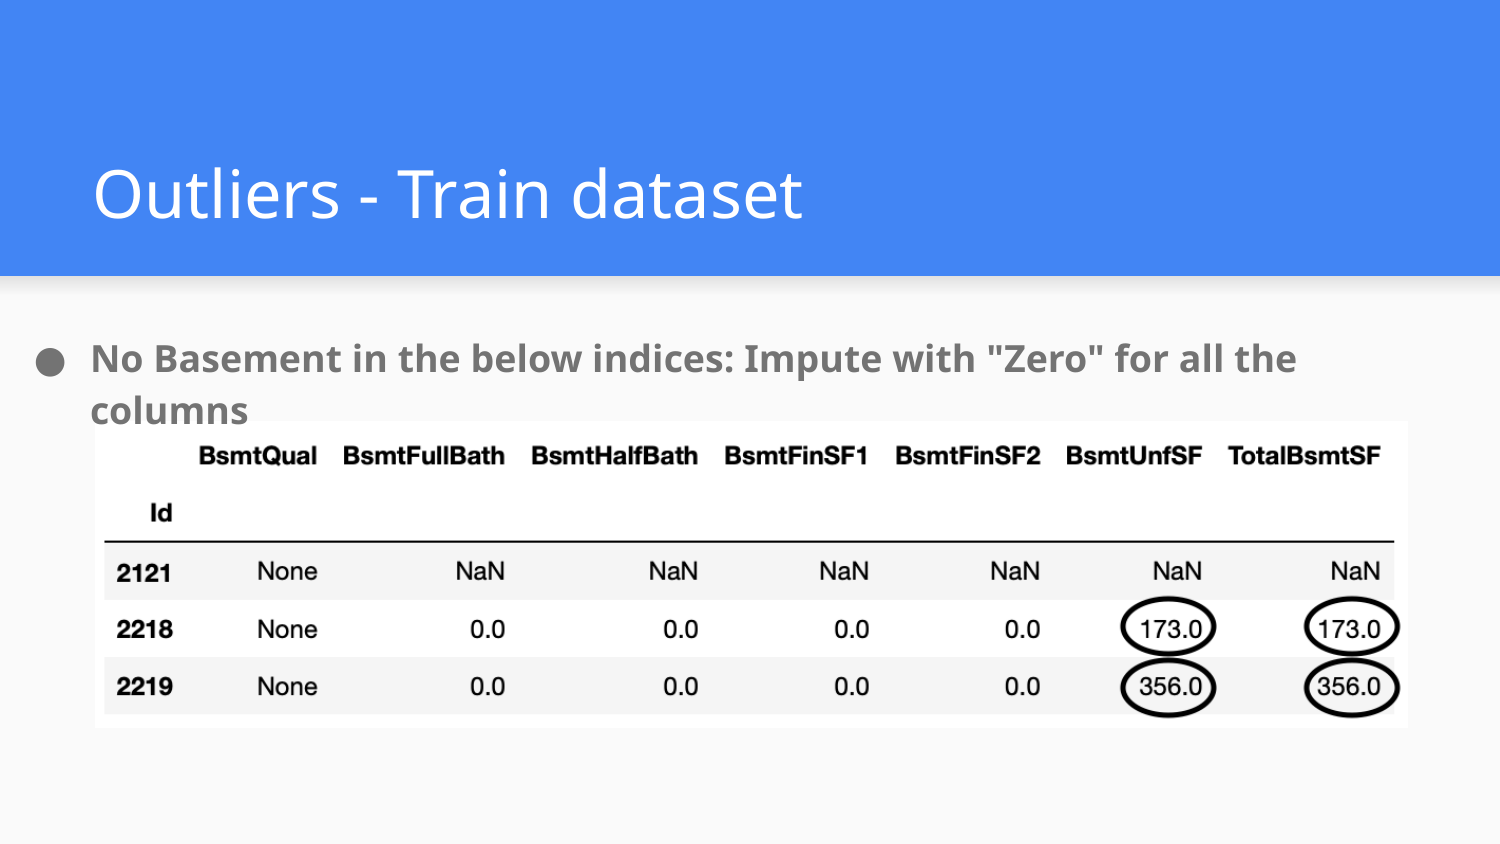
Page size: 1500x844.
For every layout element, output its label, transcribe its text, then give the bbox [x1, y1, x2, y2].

title Outliers - Train dataset [77, 121, 1427, 248]
picture [95, 421, 1409, 728]
text_box No Basement in the below indices: Impute with "Zero" for all the columns [0, 313, 1441, 414]
